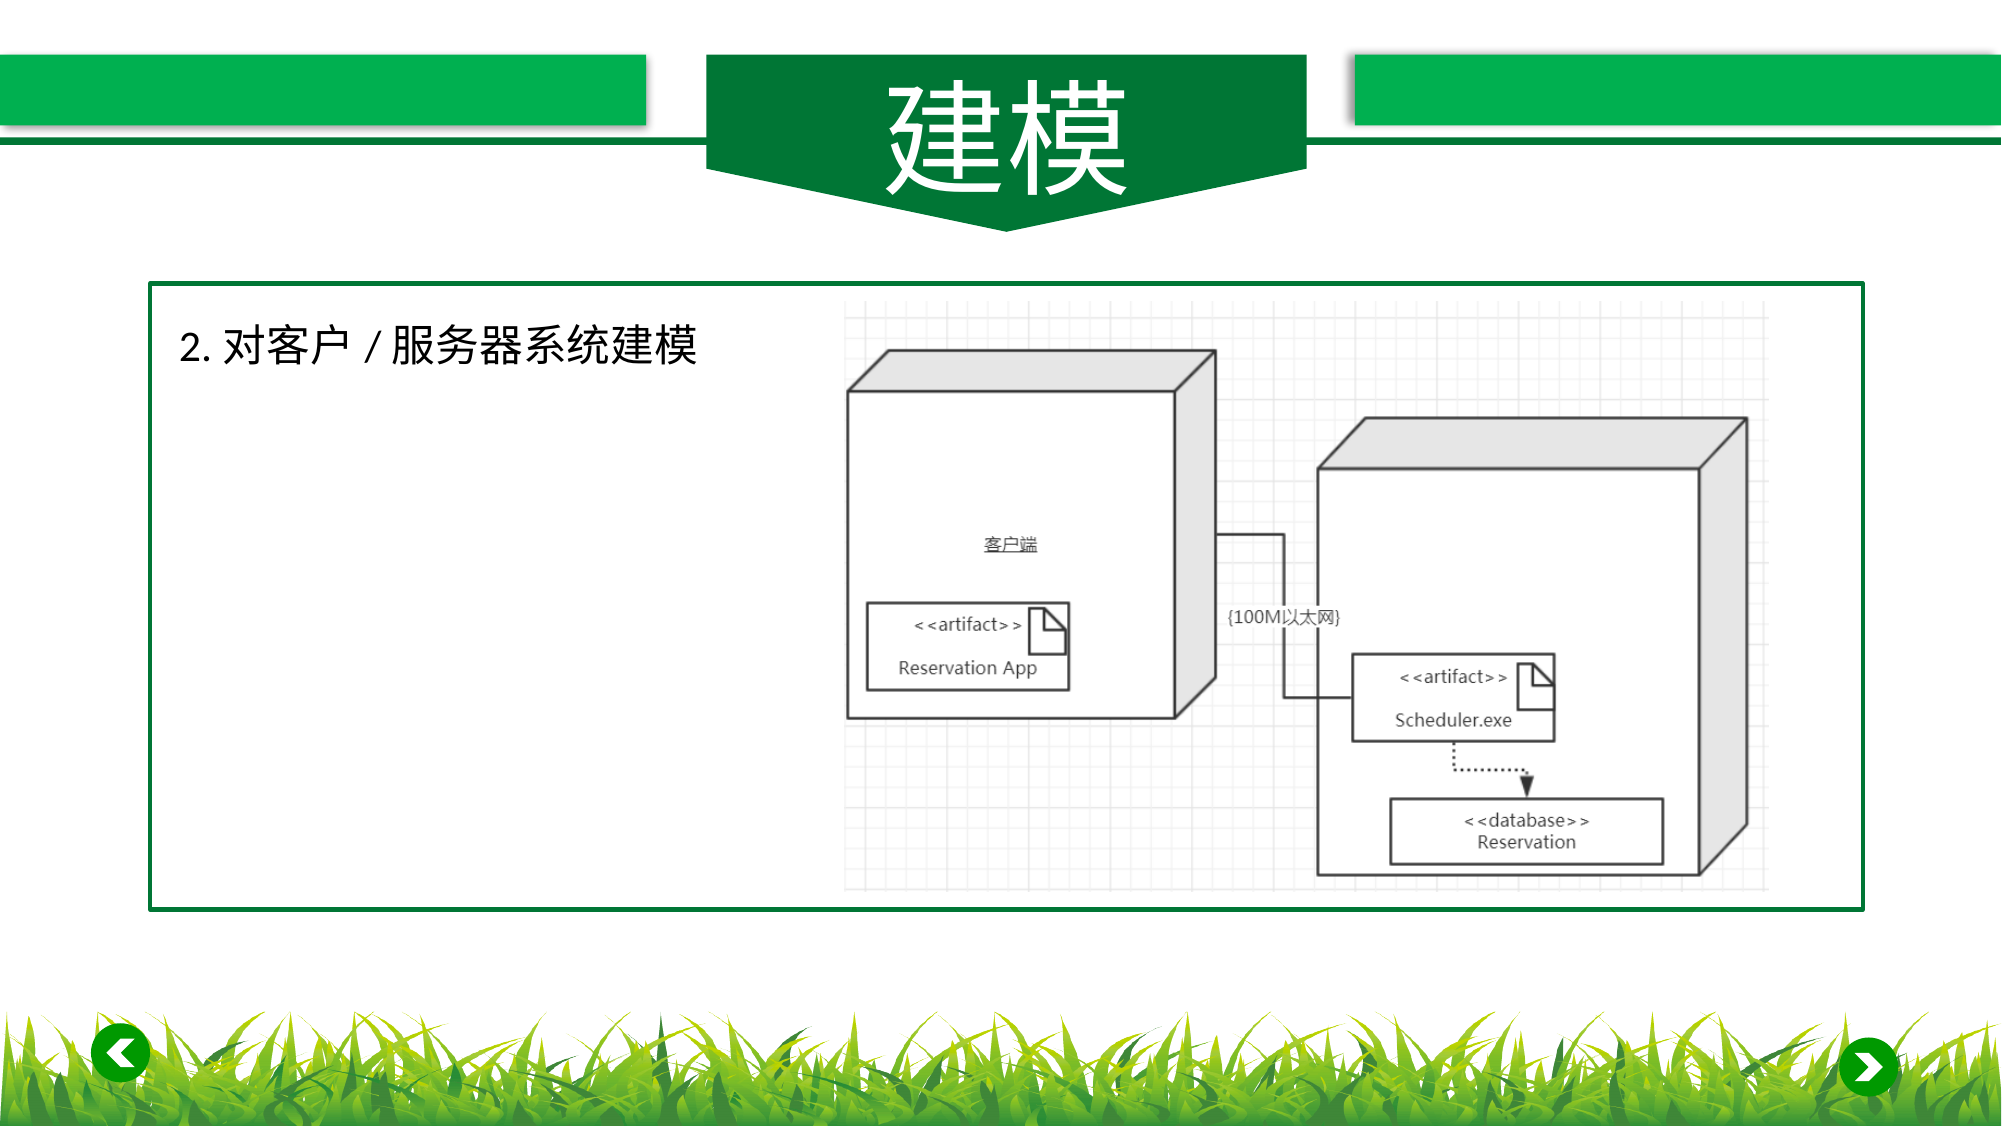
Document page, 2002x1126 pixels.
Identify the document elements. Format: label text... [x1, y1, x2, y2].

text_box 建模 [866, 53, 1147, 219]
picture [844, 301, 1769, 892]
text_box [148, 281, 1865, 912]
text_box [935, 219, 1078, 234]
text_box [704, 52, 1309, 205]
picture [0, 1011, 2002, 1126]
